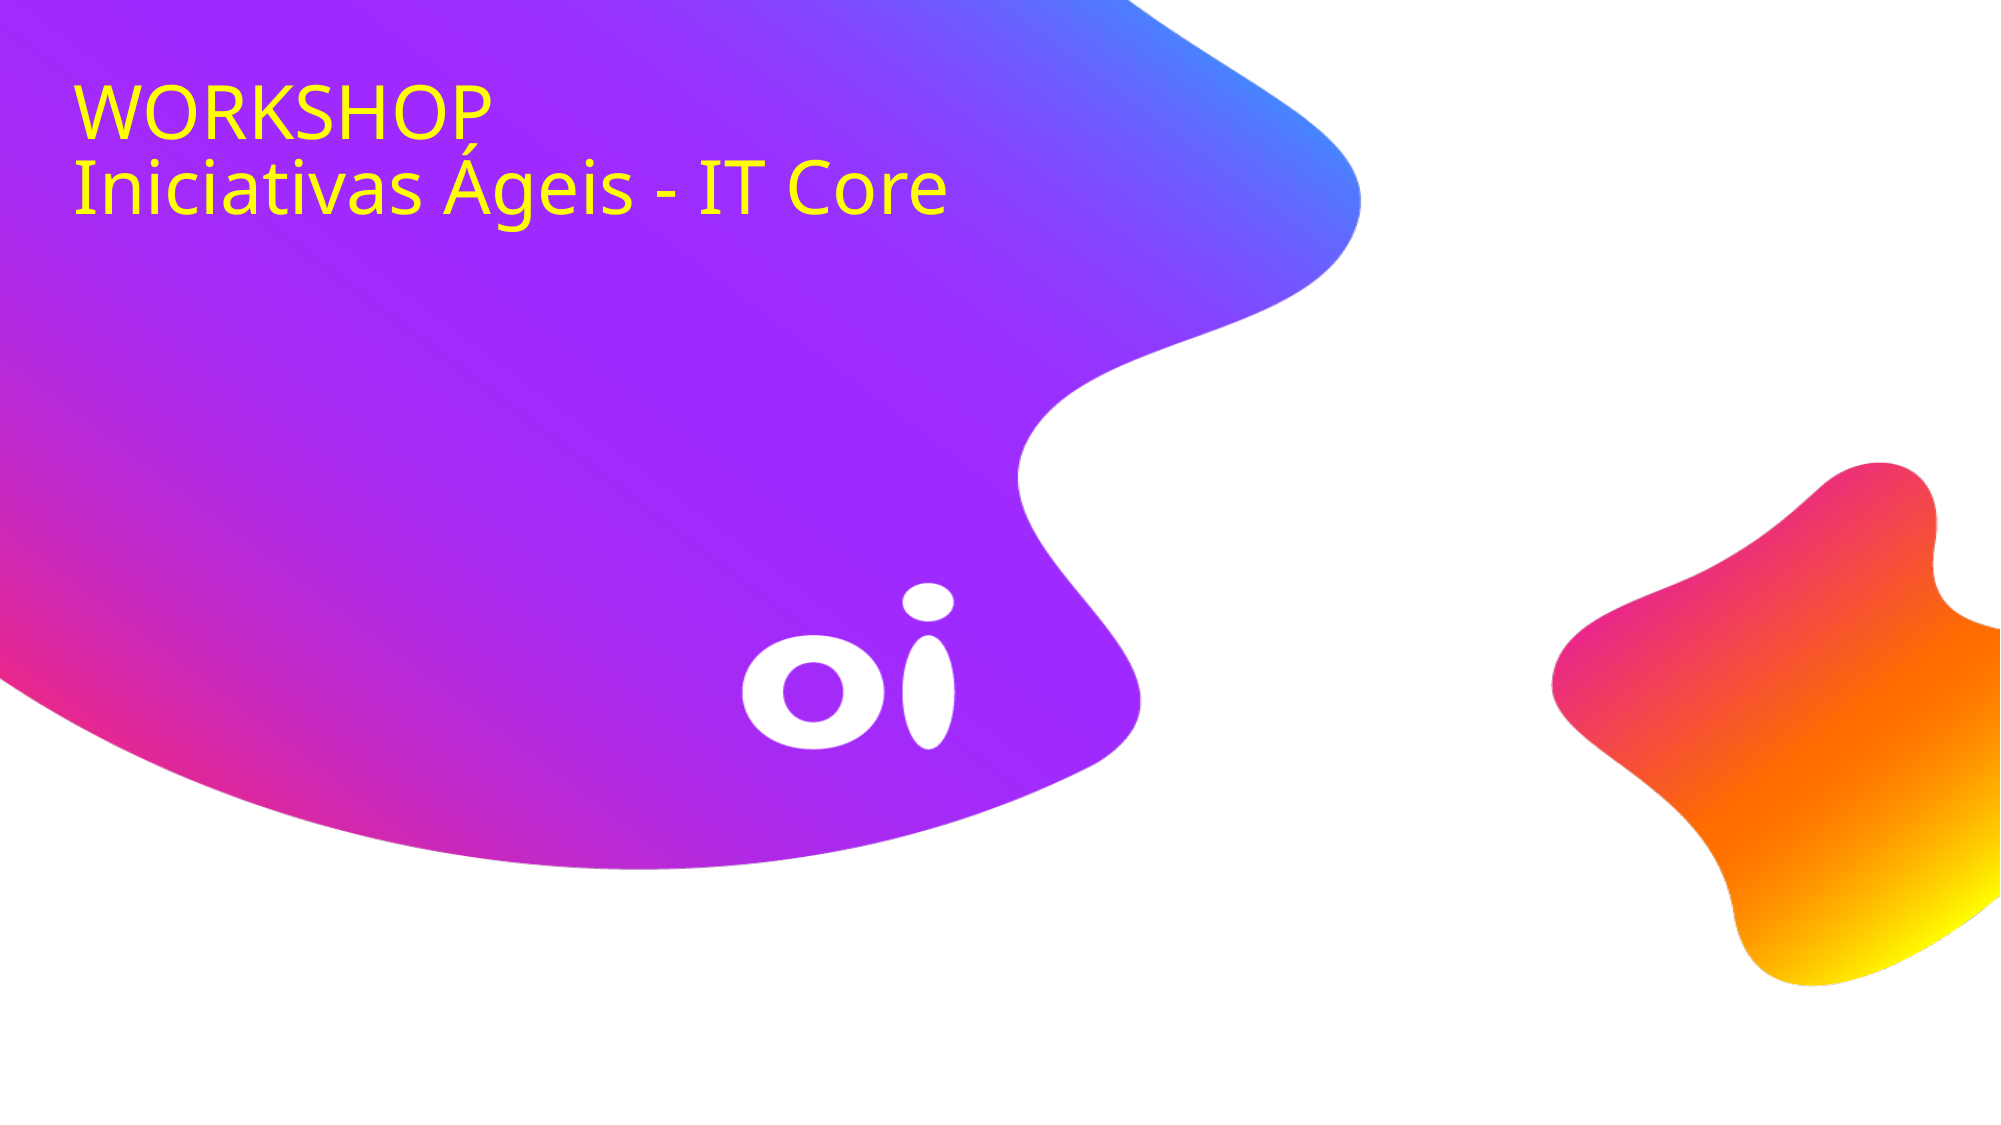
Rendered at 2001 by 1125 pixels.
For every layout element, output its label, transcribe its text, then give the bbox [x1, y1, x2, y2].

picture [0, 0, 2000, 1125]
title WORKSHOP Iniciativas Ágeis - IT Core [73, 40, 1114, 269]
